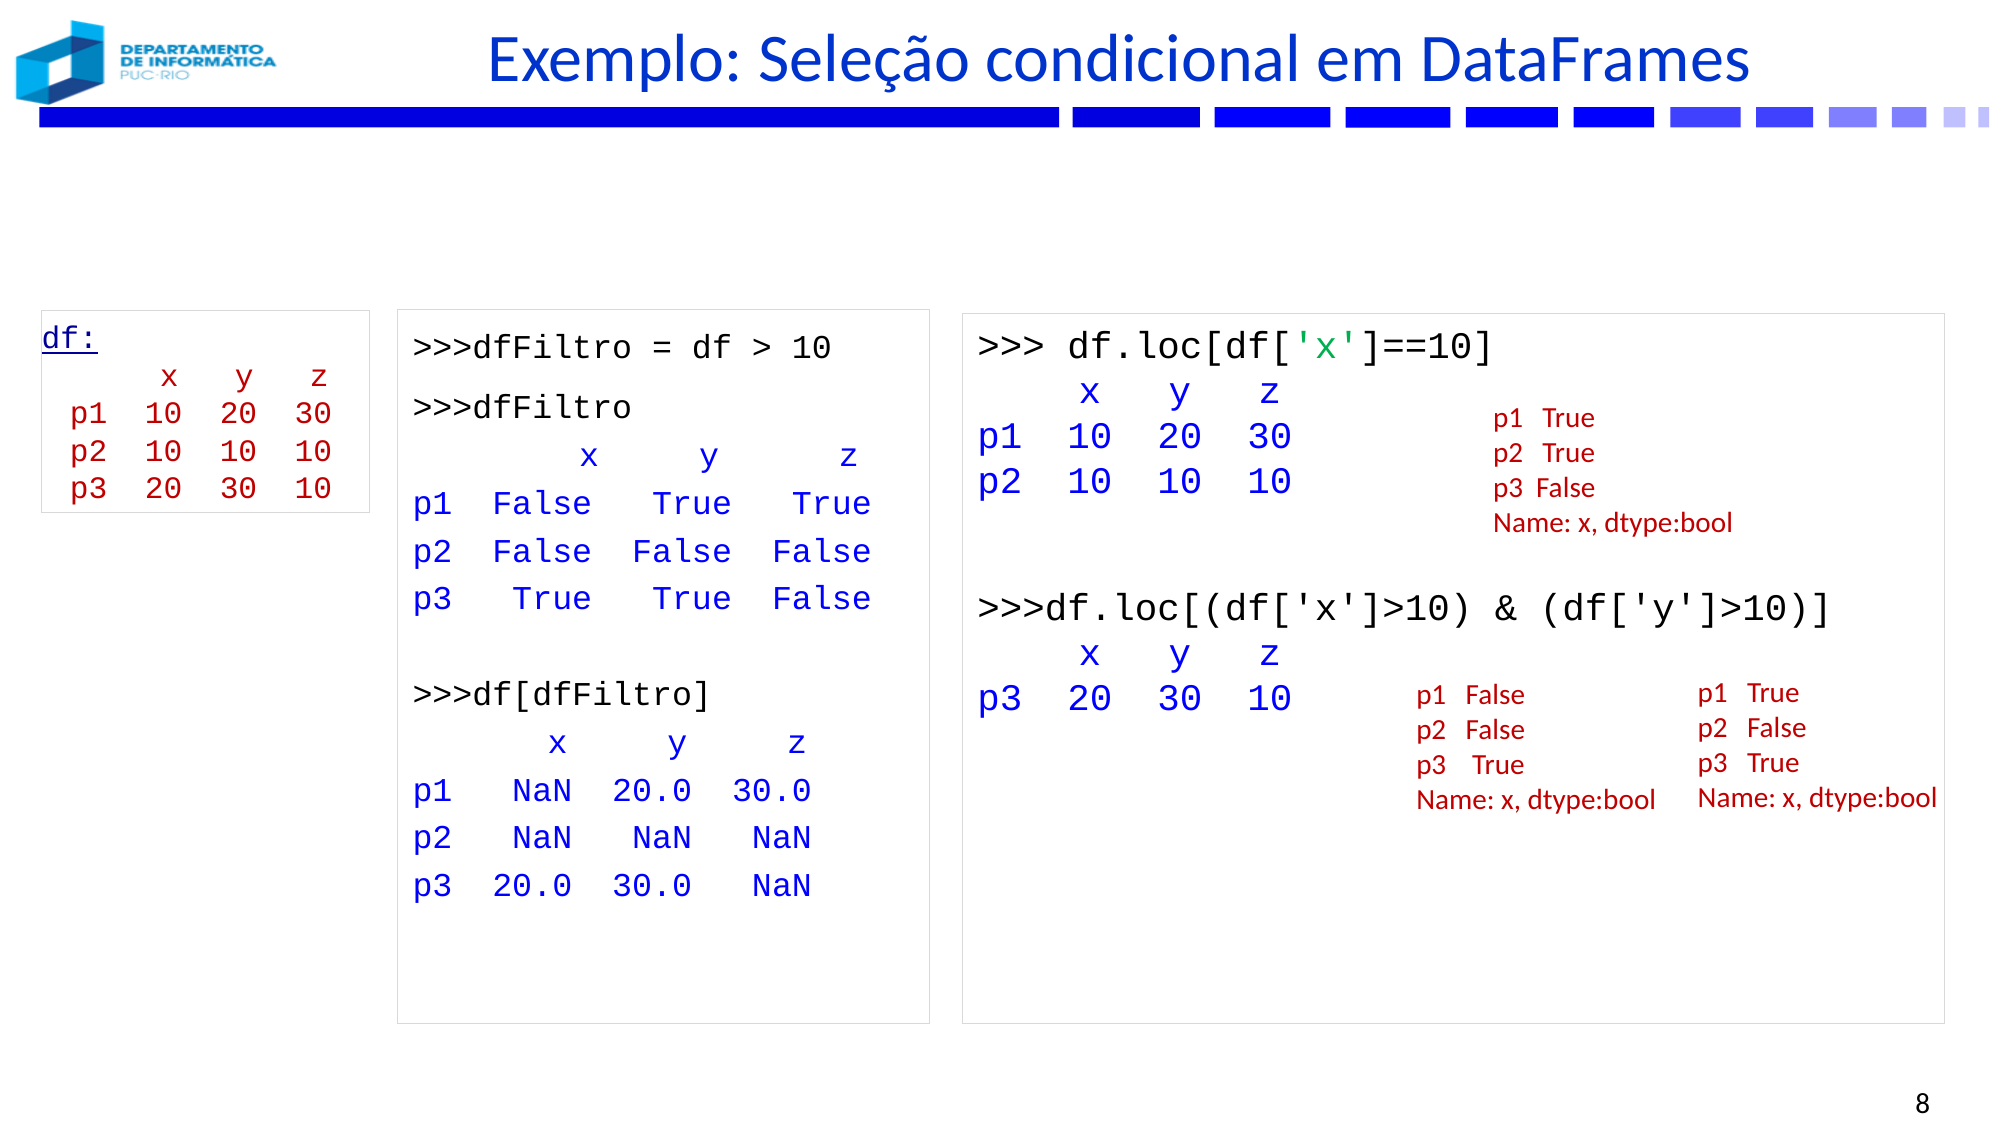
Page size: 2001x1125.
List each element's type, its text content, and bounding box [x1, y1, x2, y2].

text_box df: x y z p1 10 20 30 p2 10 10 10 p3 20 30 10 [41, 310, 370, 513]
title Exemplo: Seleção condicional em DataFrames [279, 21, 1961, 102]
list >>>dfFiltro = df > 10 >>>dfFiltro x y z p1 False True True p2 False False False p3 True True False >>>df[dfFiltro] x y z p1 NaN 20.0 30.0 p2 NaN NaN NaN p3 20.0 30.0 NaN [397, 309, 930, 1024]
slide_number 8 [1478, 1085, 1945, 1118]
list >>> df.loc[df['x']==10] x y z p1 10 20 30 p2 10 10 10 >>>df.loc[(df['x']>10) & (df['y']>10)] x y z p3 20 30 10 [962, 313, 1945, 1024]
picture [12, 19, 280, 107]
text_box p1 True p2 True p3 False Name: x, dtype:bool [1478, 391, 1760, 546]
text_box p1 False p2 False p3 True Name: x, dtype:bool [1401, 668, 1683, 823]
text_box p1 True p2 False p3 True Name: x, dtype:bool [1682, 666, 1965, 821]
